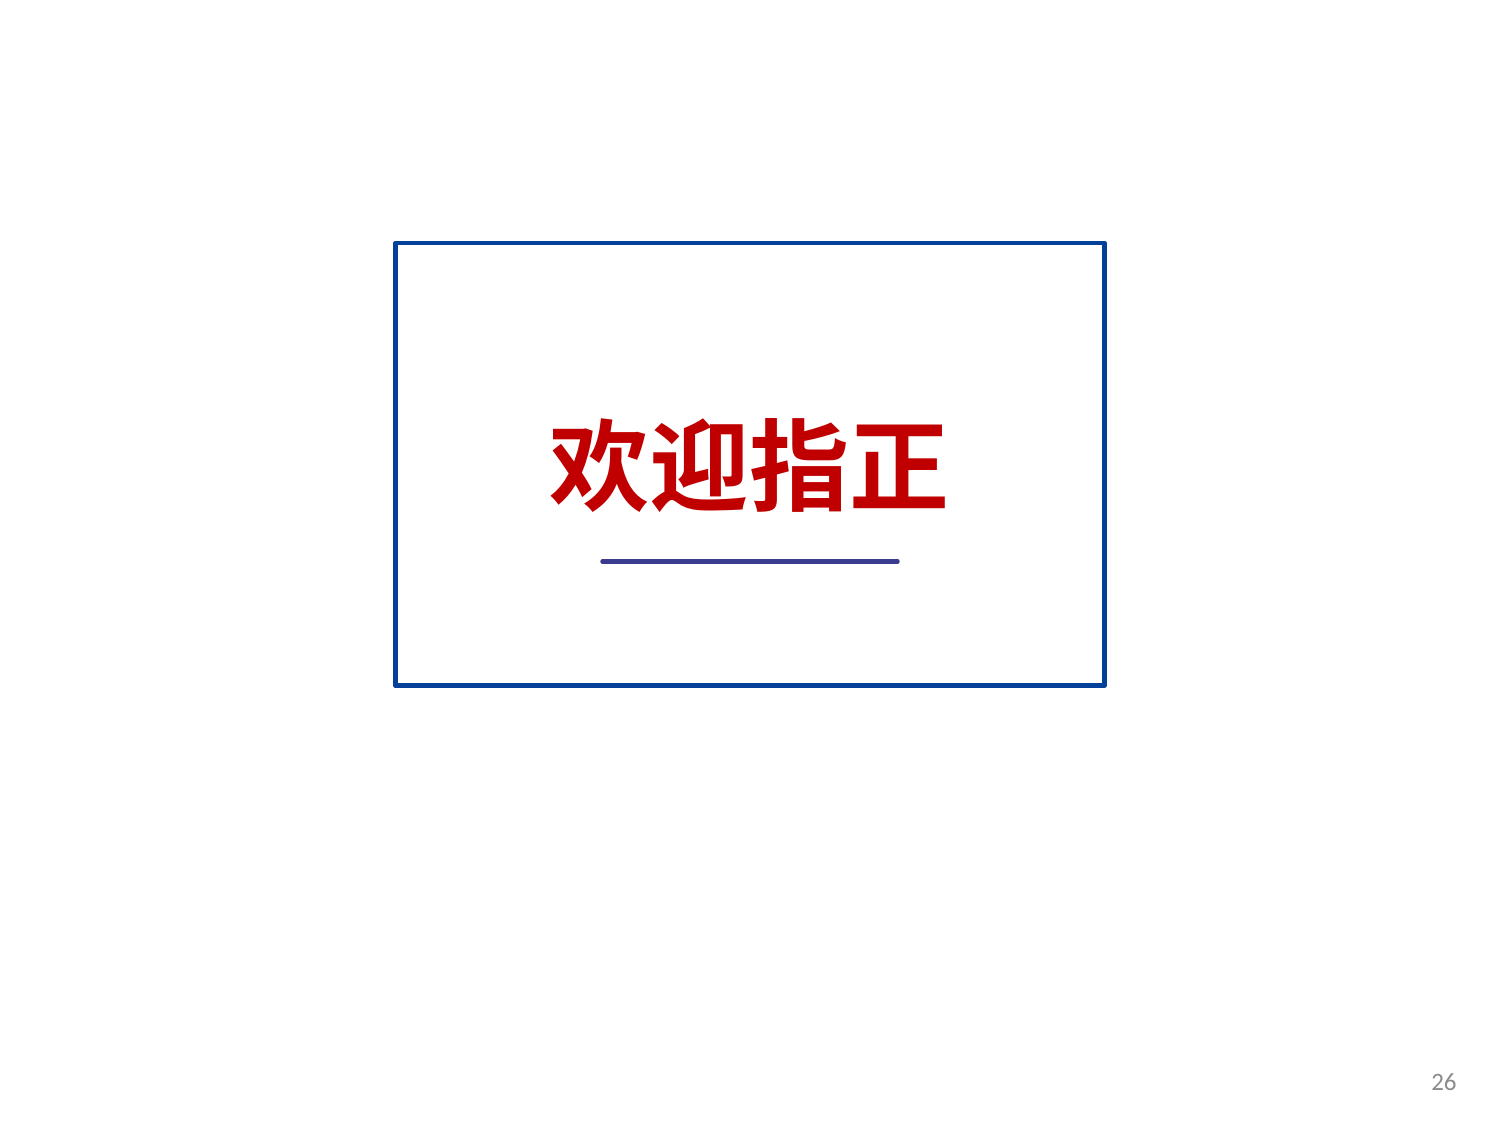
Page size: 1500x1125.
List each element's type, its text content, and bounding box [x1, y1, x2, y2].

slide_number 26 [1382, 1051, 1472, 1111]
